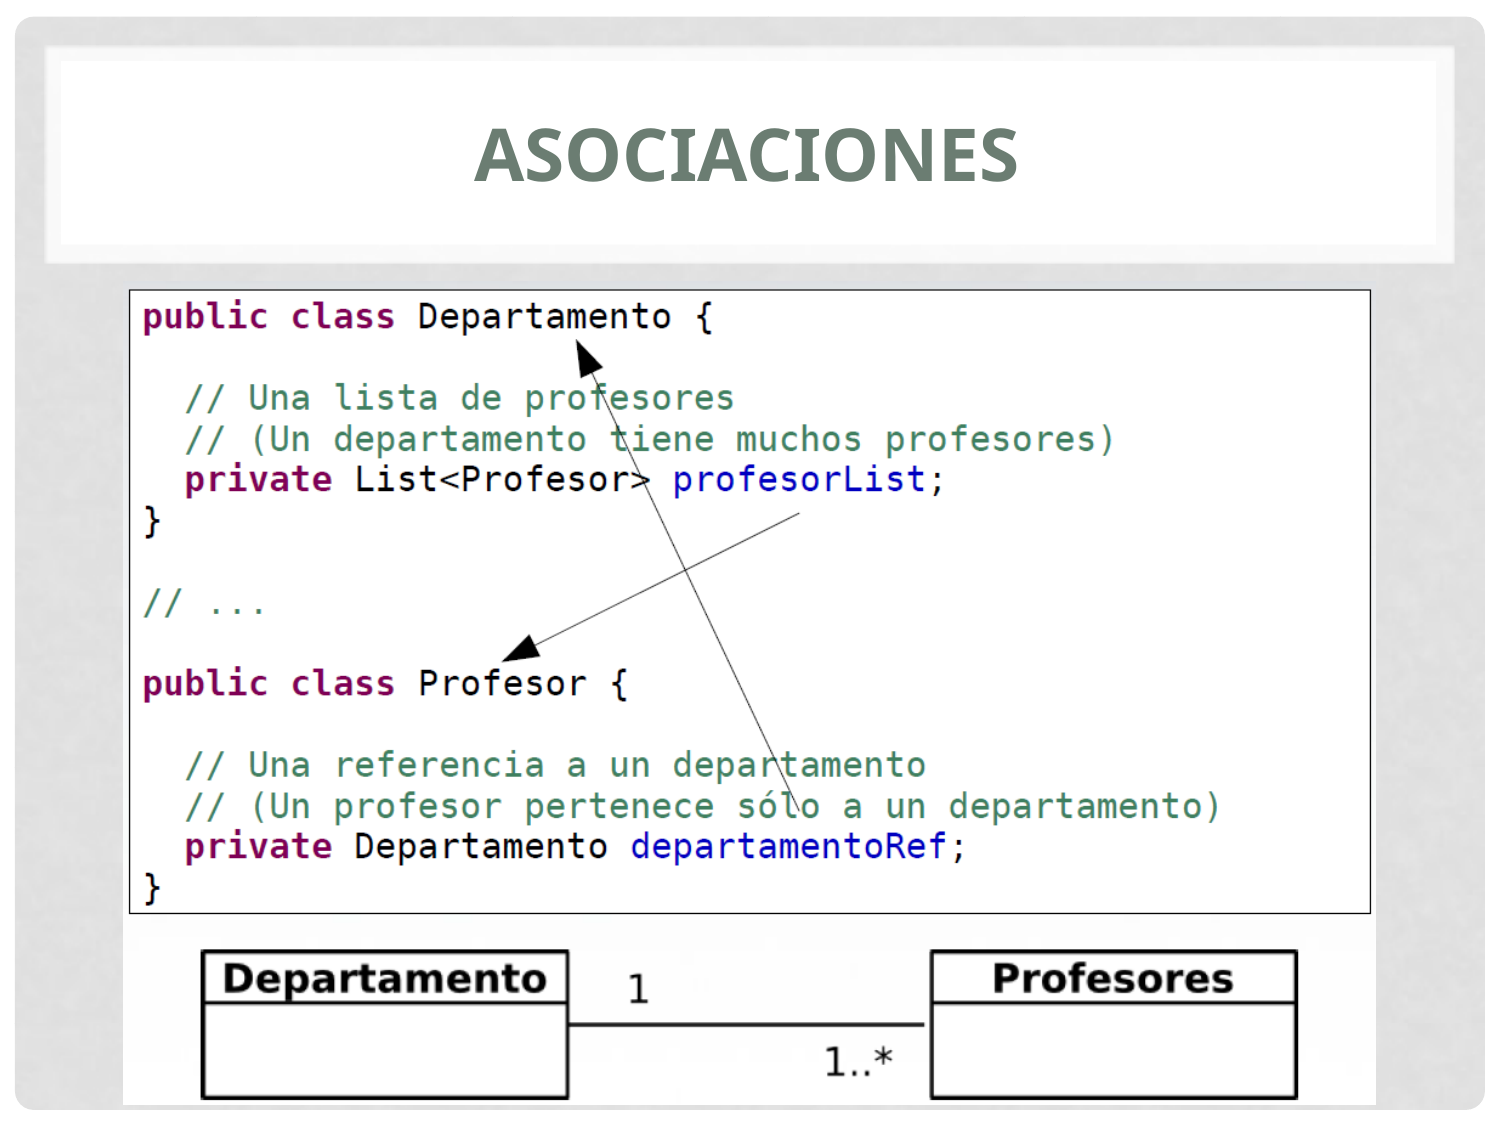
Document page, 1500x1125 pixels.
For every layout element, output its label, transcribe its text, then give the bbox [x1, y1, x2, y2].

picture [123, 281, 1377, 1105]
title asociaciones [69, 66, 1425, 238]
